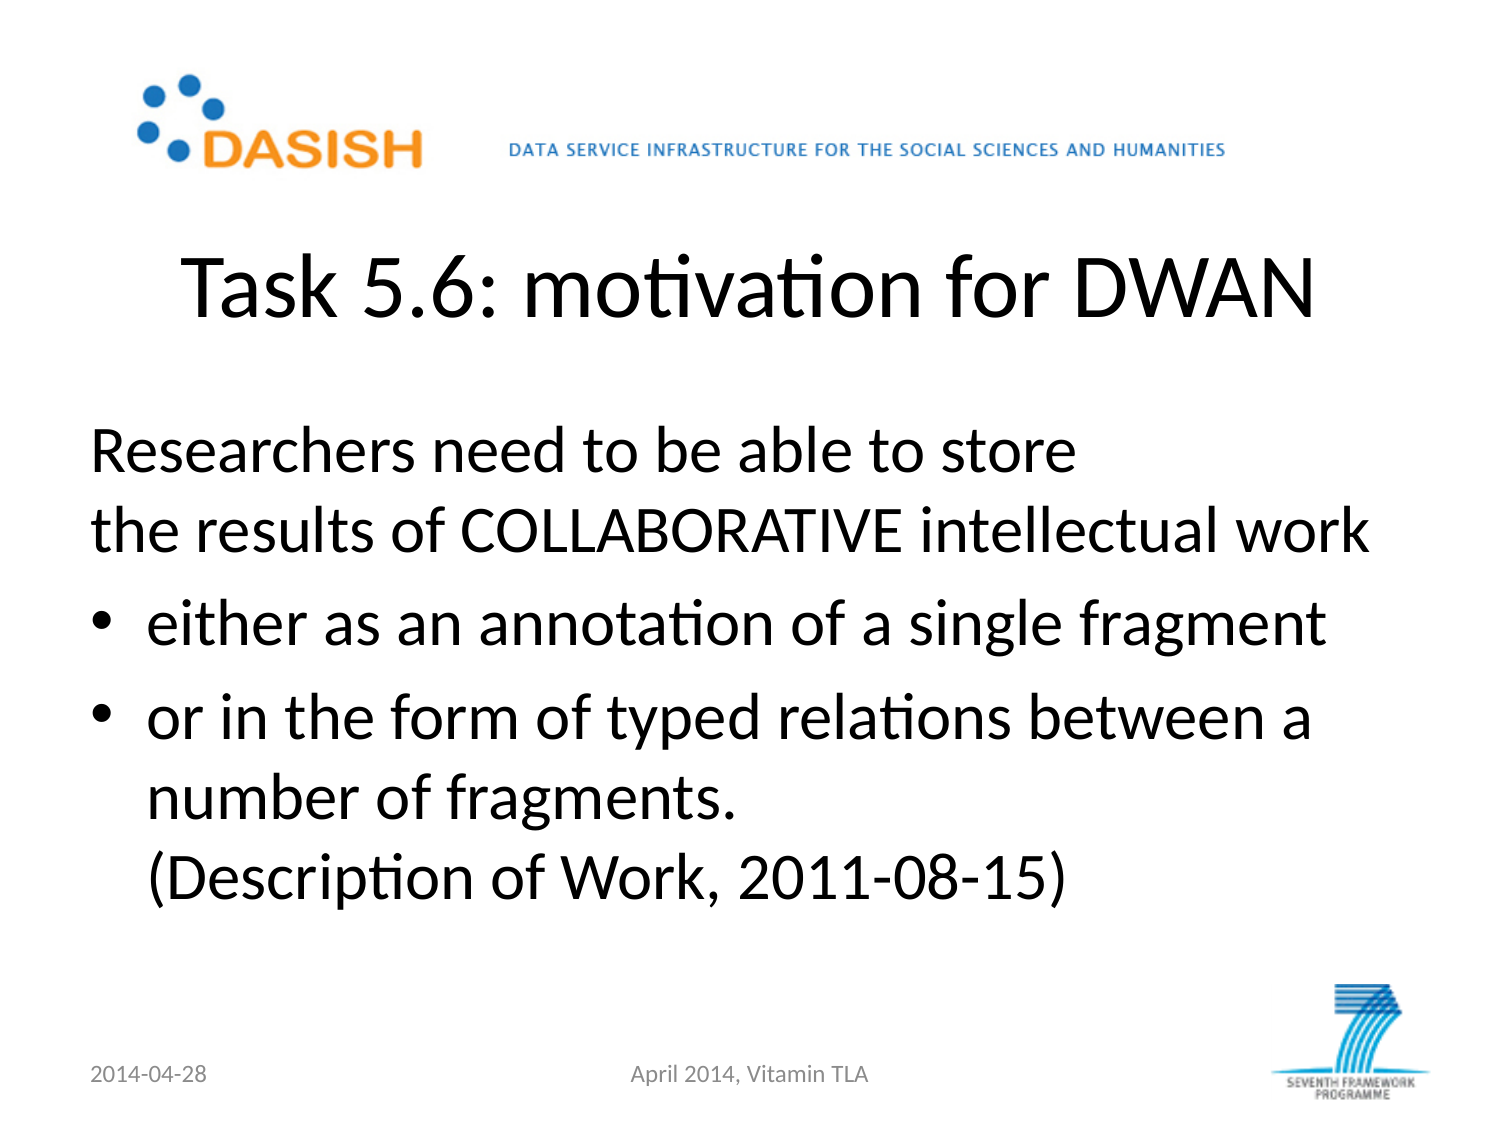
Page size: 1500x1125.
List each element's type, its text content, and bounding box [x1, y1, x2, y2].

footer April 2014, Vitamin TLA [512, 1042, 988, 1103]
title Task 5.6: motivation for DWAN [75, 186, 1425, 375]
list Researchers need to be able to store the results of COLLABORATIVE intellectual work either as an annotation of a single fragment or in the form of typed relations between a number of fragments. (Description of Work, 2011-08-15) [75, 398, 1425, 1005]
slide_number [75, 1042, 425, 1103]
picture [104, 61, 1271, 186]
